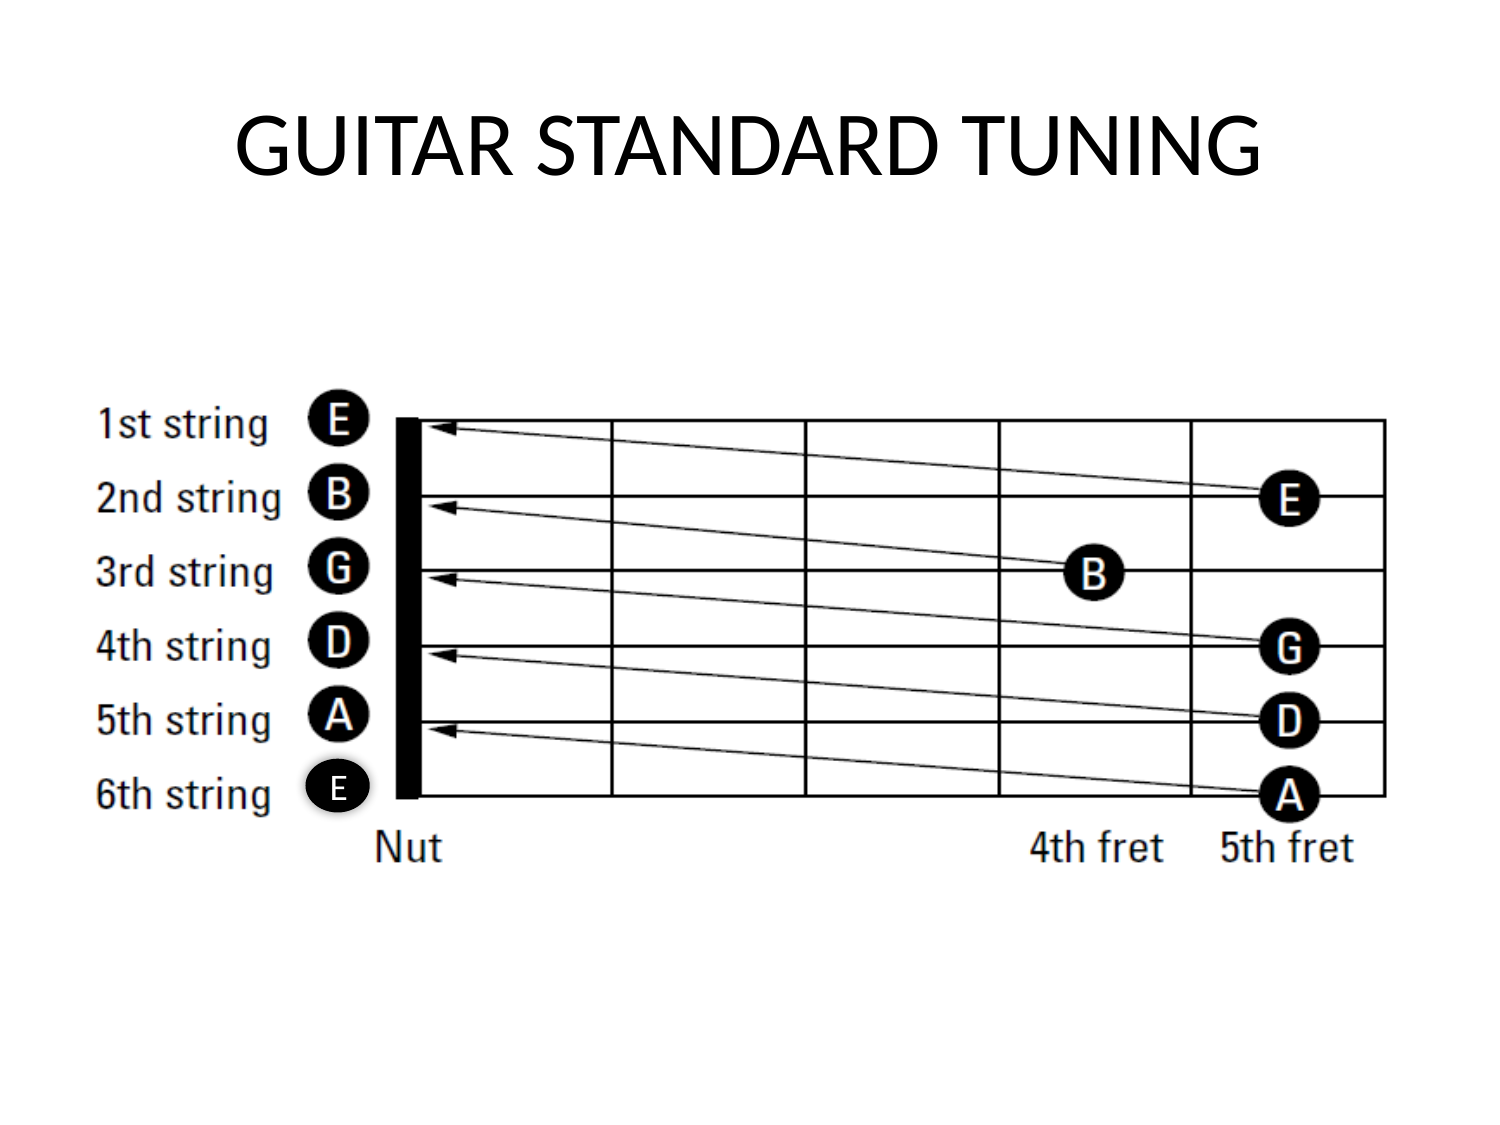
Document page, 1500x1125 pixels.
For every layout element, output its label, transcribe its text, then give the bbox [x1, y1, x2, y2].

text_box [73, 365, 1418, 899]
title GUITAR STANDARD TUNING [75, 45, 1425, 233]
